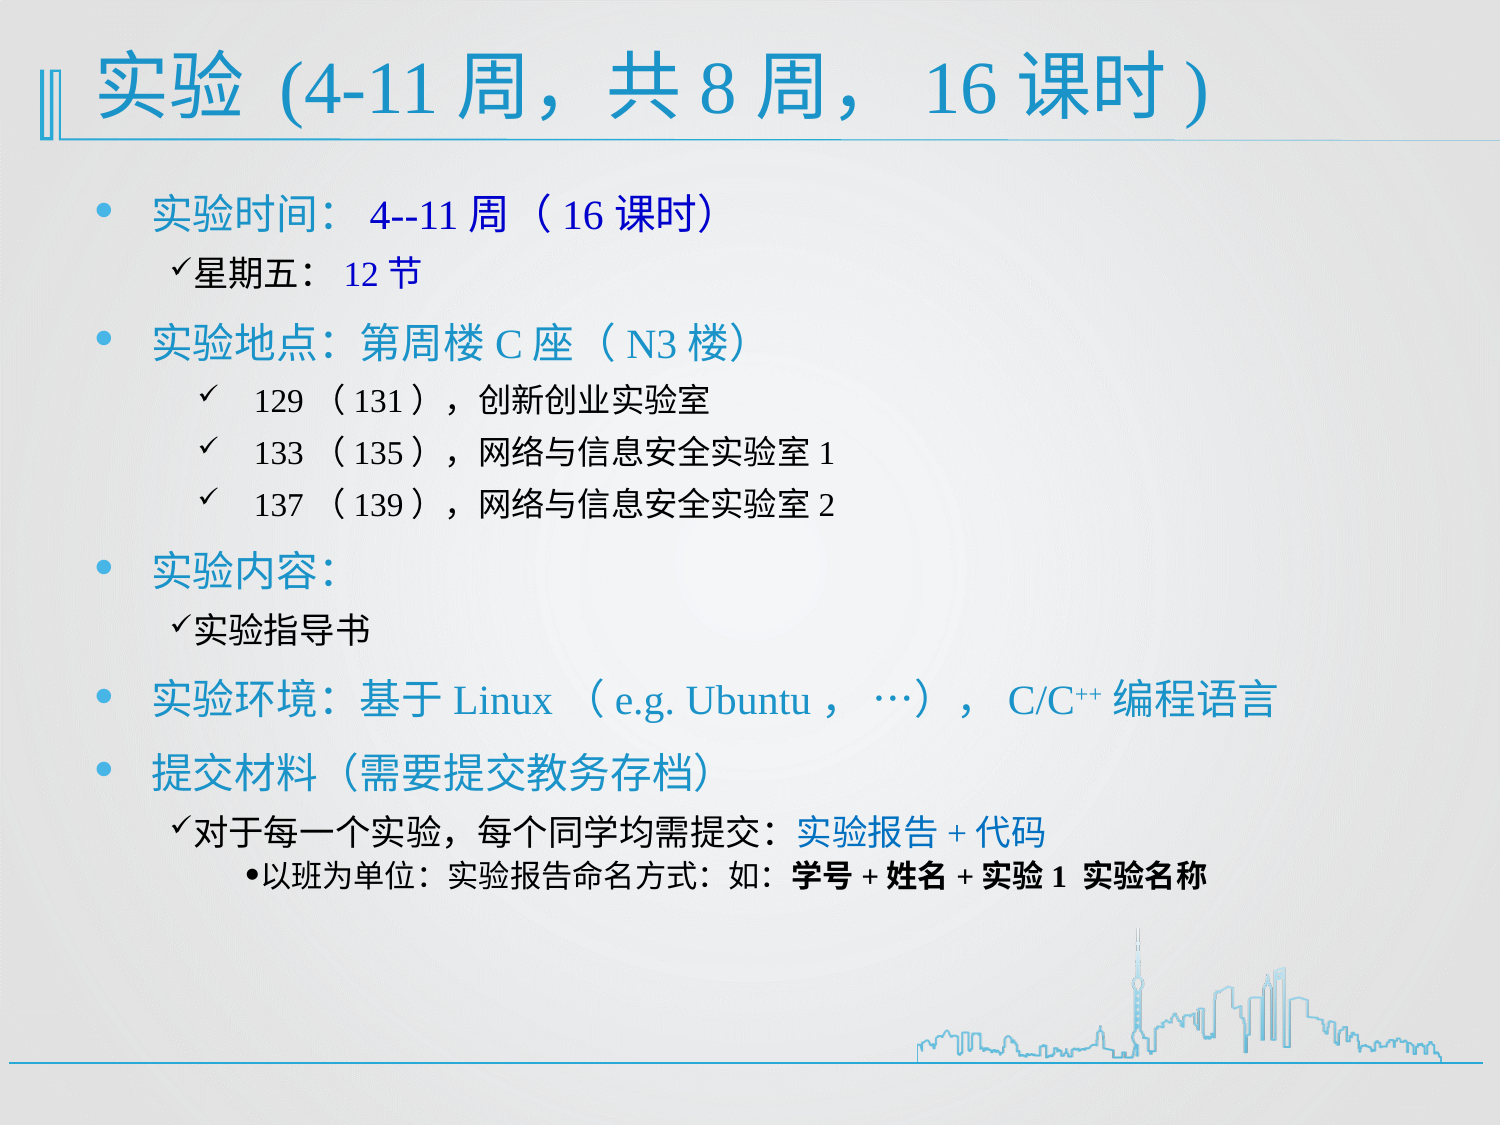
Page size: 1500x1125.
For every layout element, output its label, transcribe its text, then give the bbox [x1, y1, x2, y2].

list 实验时间：4--11周（16课时） 星期五：12节 实验地点：第周楼C座（N3楼） 129（131），创新创业实验室 133（135），网络与信息安全实验室1 137（139），网络与信息安全实验室2 实验内容： 实验指导书 实验环境：基于Linux（e.g. Ubuntu， …），C/C++编程语言 提交材料（需要提交教务存档） 对于每一个实验，每个同学均需提交：实验报告+代码 以班为单位：实验报告命名方式：如：学号+姓名+实验1 实验名称 [79, 186, 1407, 1063]
picture [0, 0, 1500, 1125]
title 实验 (4-11周，共8周，16课时) [79, 41, 1407, 138]
